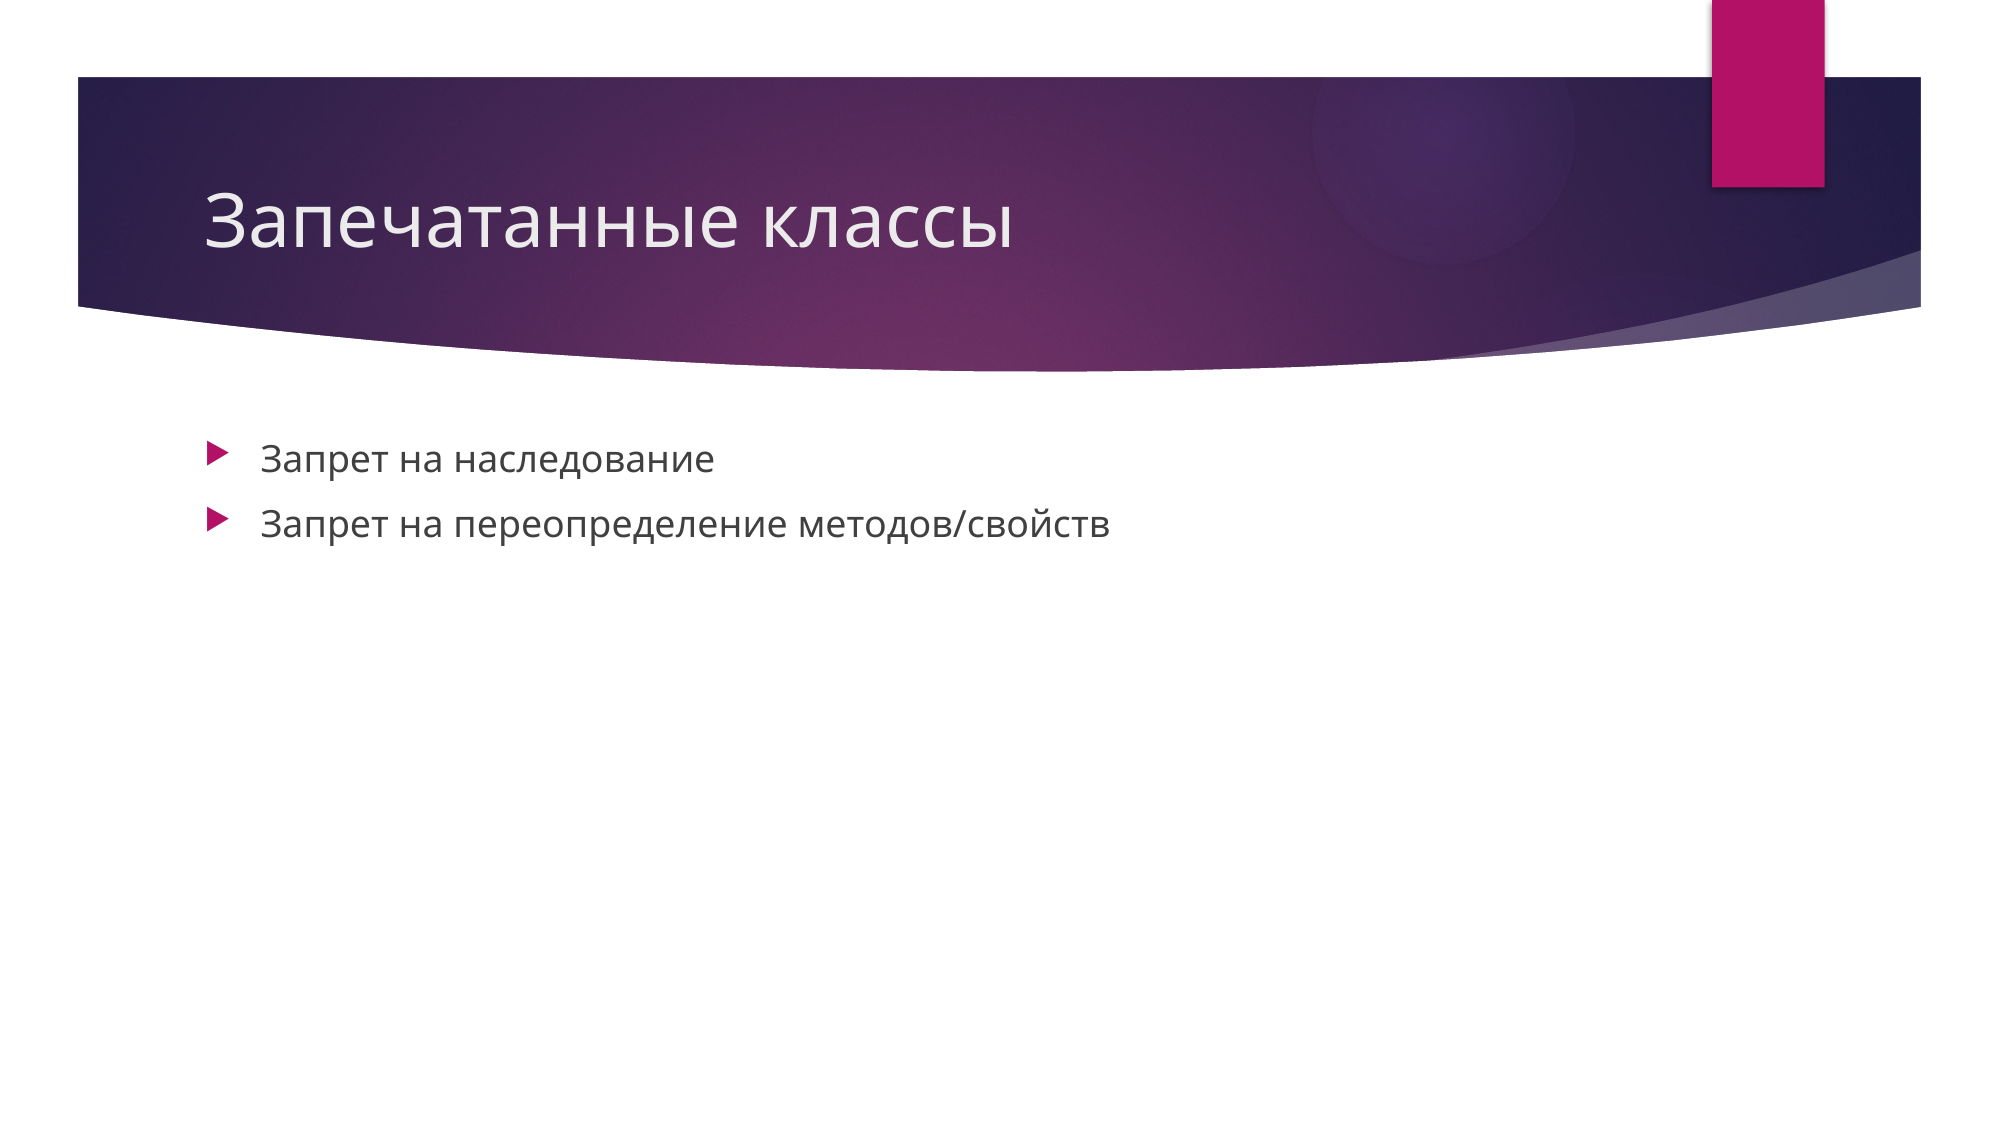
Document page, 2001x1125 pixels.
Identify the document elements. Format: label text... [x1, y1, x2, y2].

list Запрет на наследование Запрет на переопределение методов/свойств [189, 427, 1638, 988]
title Запечатанные классы [189, 159, 1627, 276]
